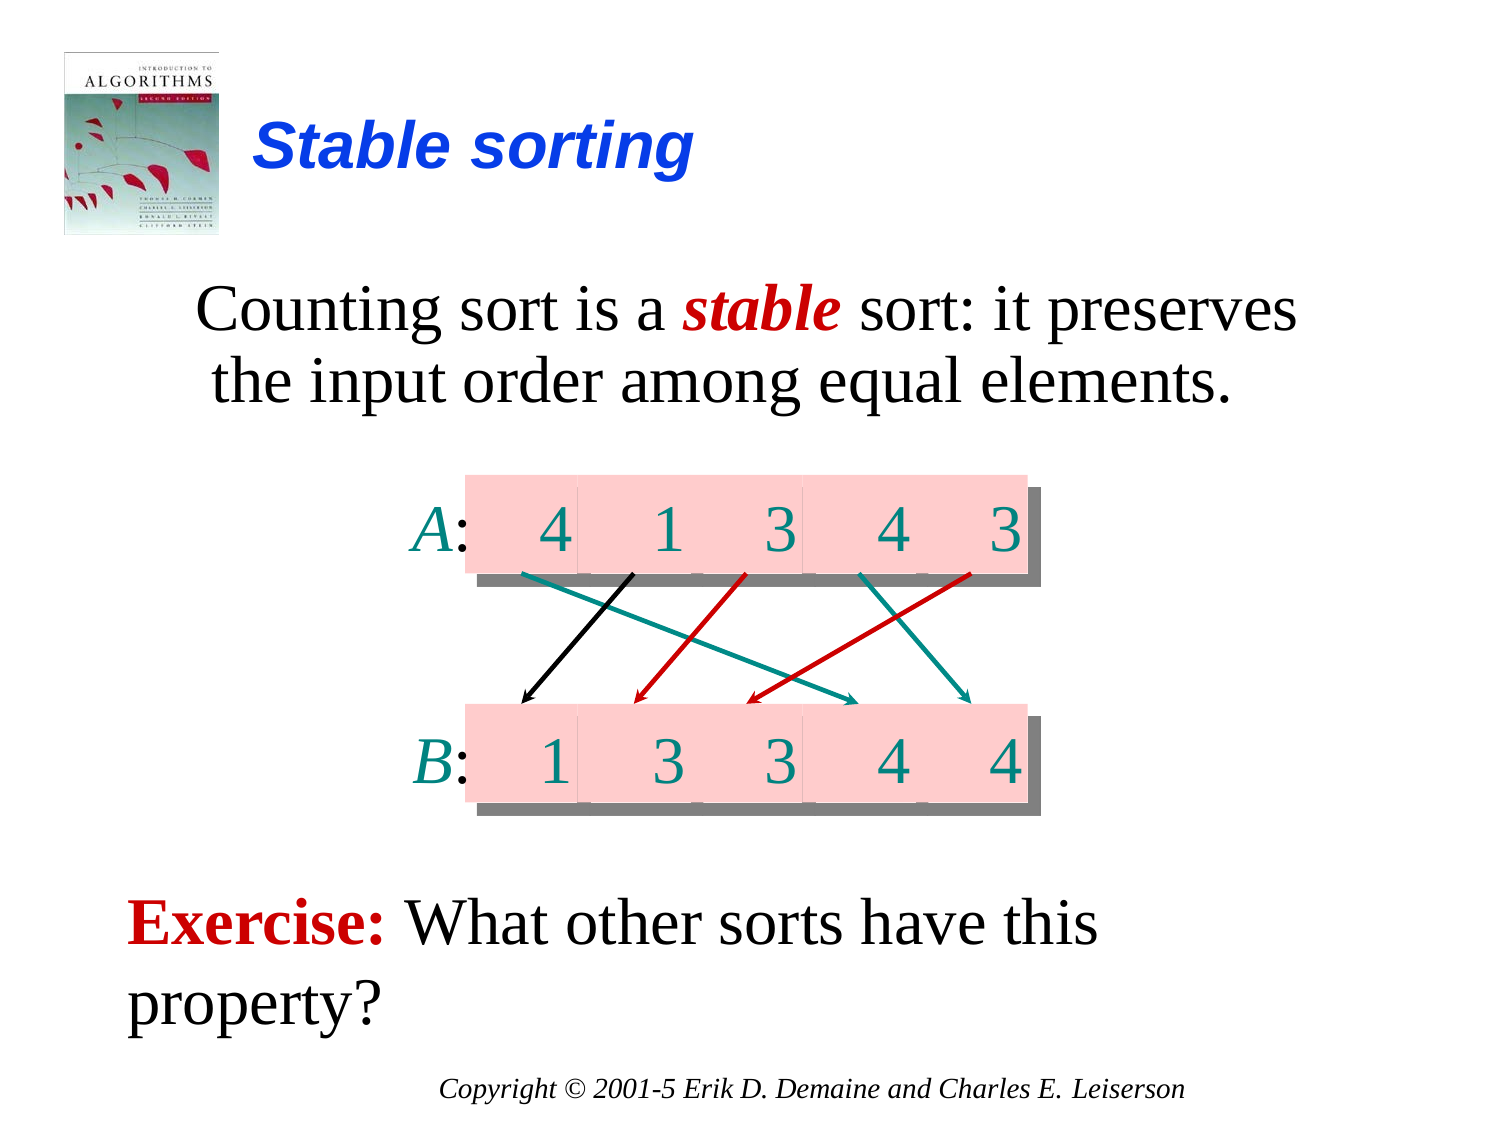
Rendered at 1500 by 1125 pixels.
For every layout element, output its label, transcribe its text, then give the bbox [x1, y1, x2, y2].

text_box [464, 474, 1058, 816]
text_box Copyright © 2001-5 Erik D. Demaine and Charles E. Leiserson [436, 1070, 1189, 1104]
title Stable sorting [250, 45, 798, 236]
text_box Counting sort is a stable sort: it preserves the input order among equal elements. A: 4 1 3 4 3 B: 1 3 3 4 4 Exercise: What other sorts have this property? [125, 260, 1376, 1038]
text_box [64, 52, 219, 236]
